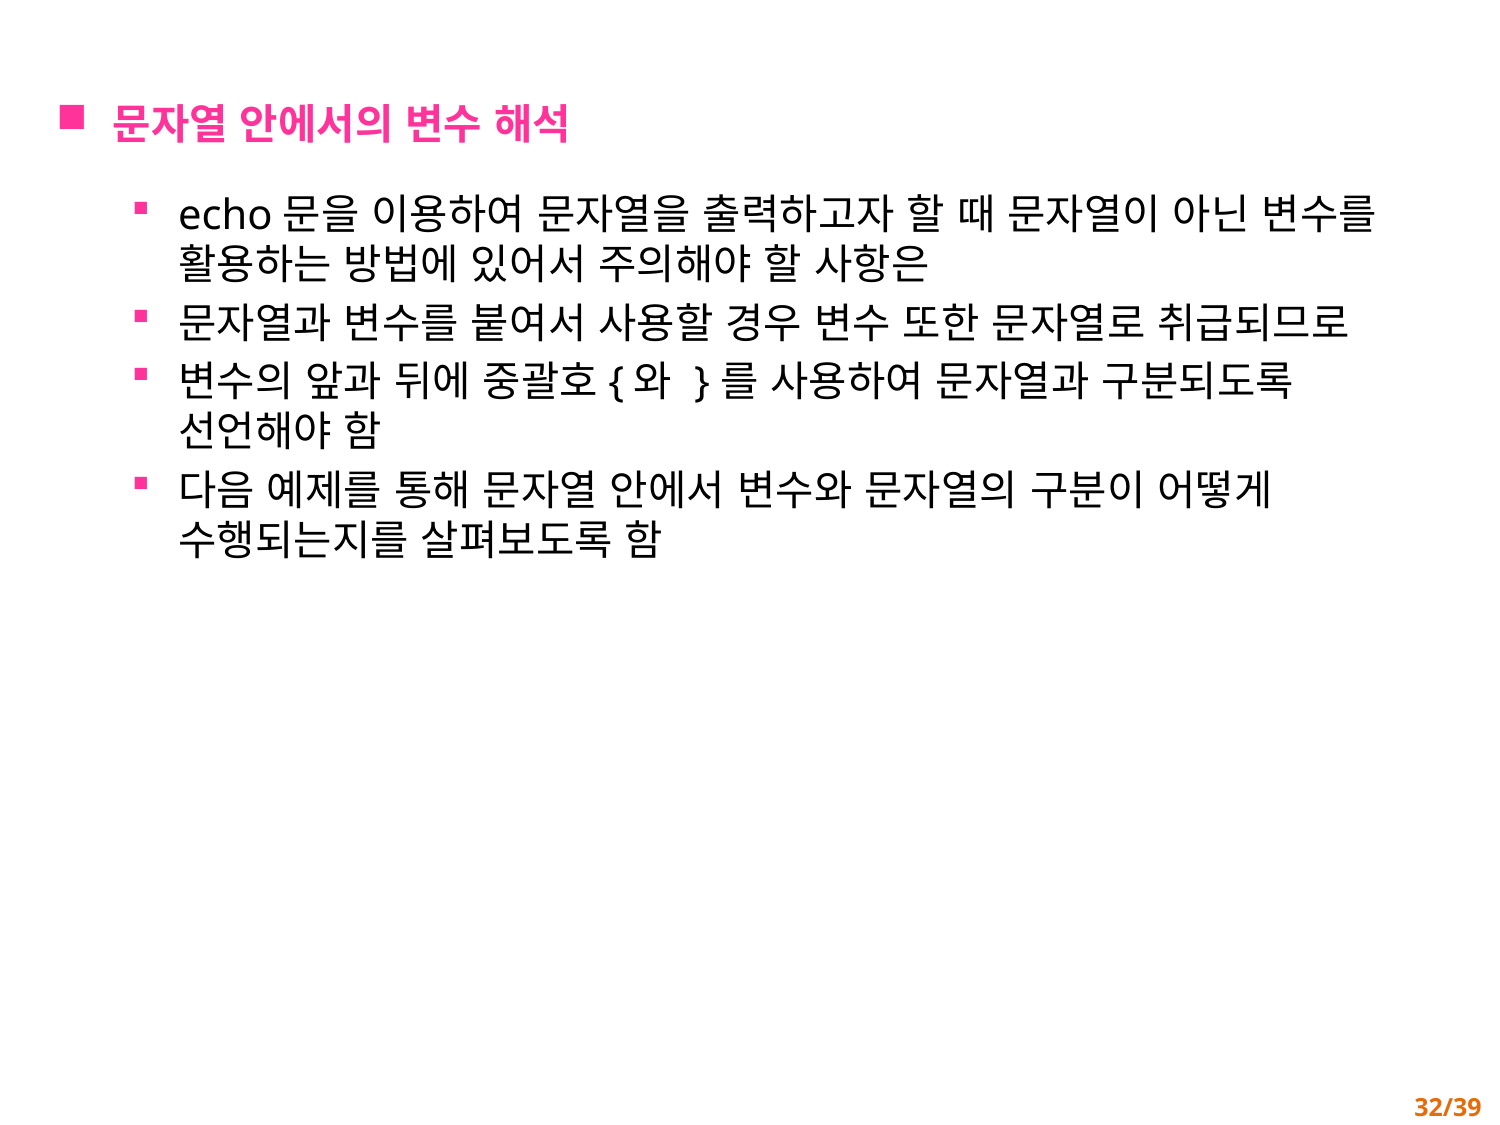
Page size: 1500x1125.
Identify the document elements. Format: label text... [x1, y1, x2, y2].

list 문자열 안에서의 변수 해석 echo문을 이용하여 문자열을 출력하고자 할 때 문자열이 아닌 변수를 활용하는 방법에 있어서 주의해야 할 사항은 문자열과 변수를 붙여서 사용할 경우 변수 또한 문자열로 취급되므로 변수의 앞과 뒤에 중괄호{와 }를 사용하여 문자열과 구분되도록 선언해야 함 다음 예제를 통해 문자열 안에서 변수와 문자열의 구분이 어떻게 수행되는지를 살펴보도록 함 [41, 90, 1459, 716]
